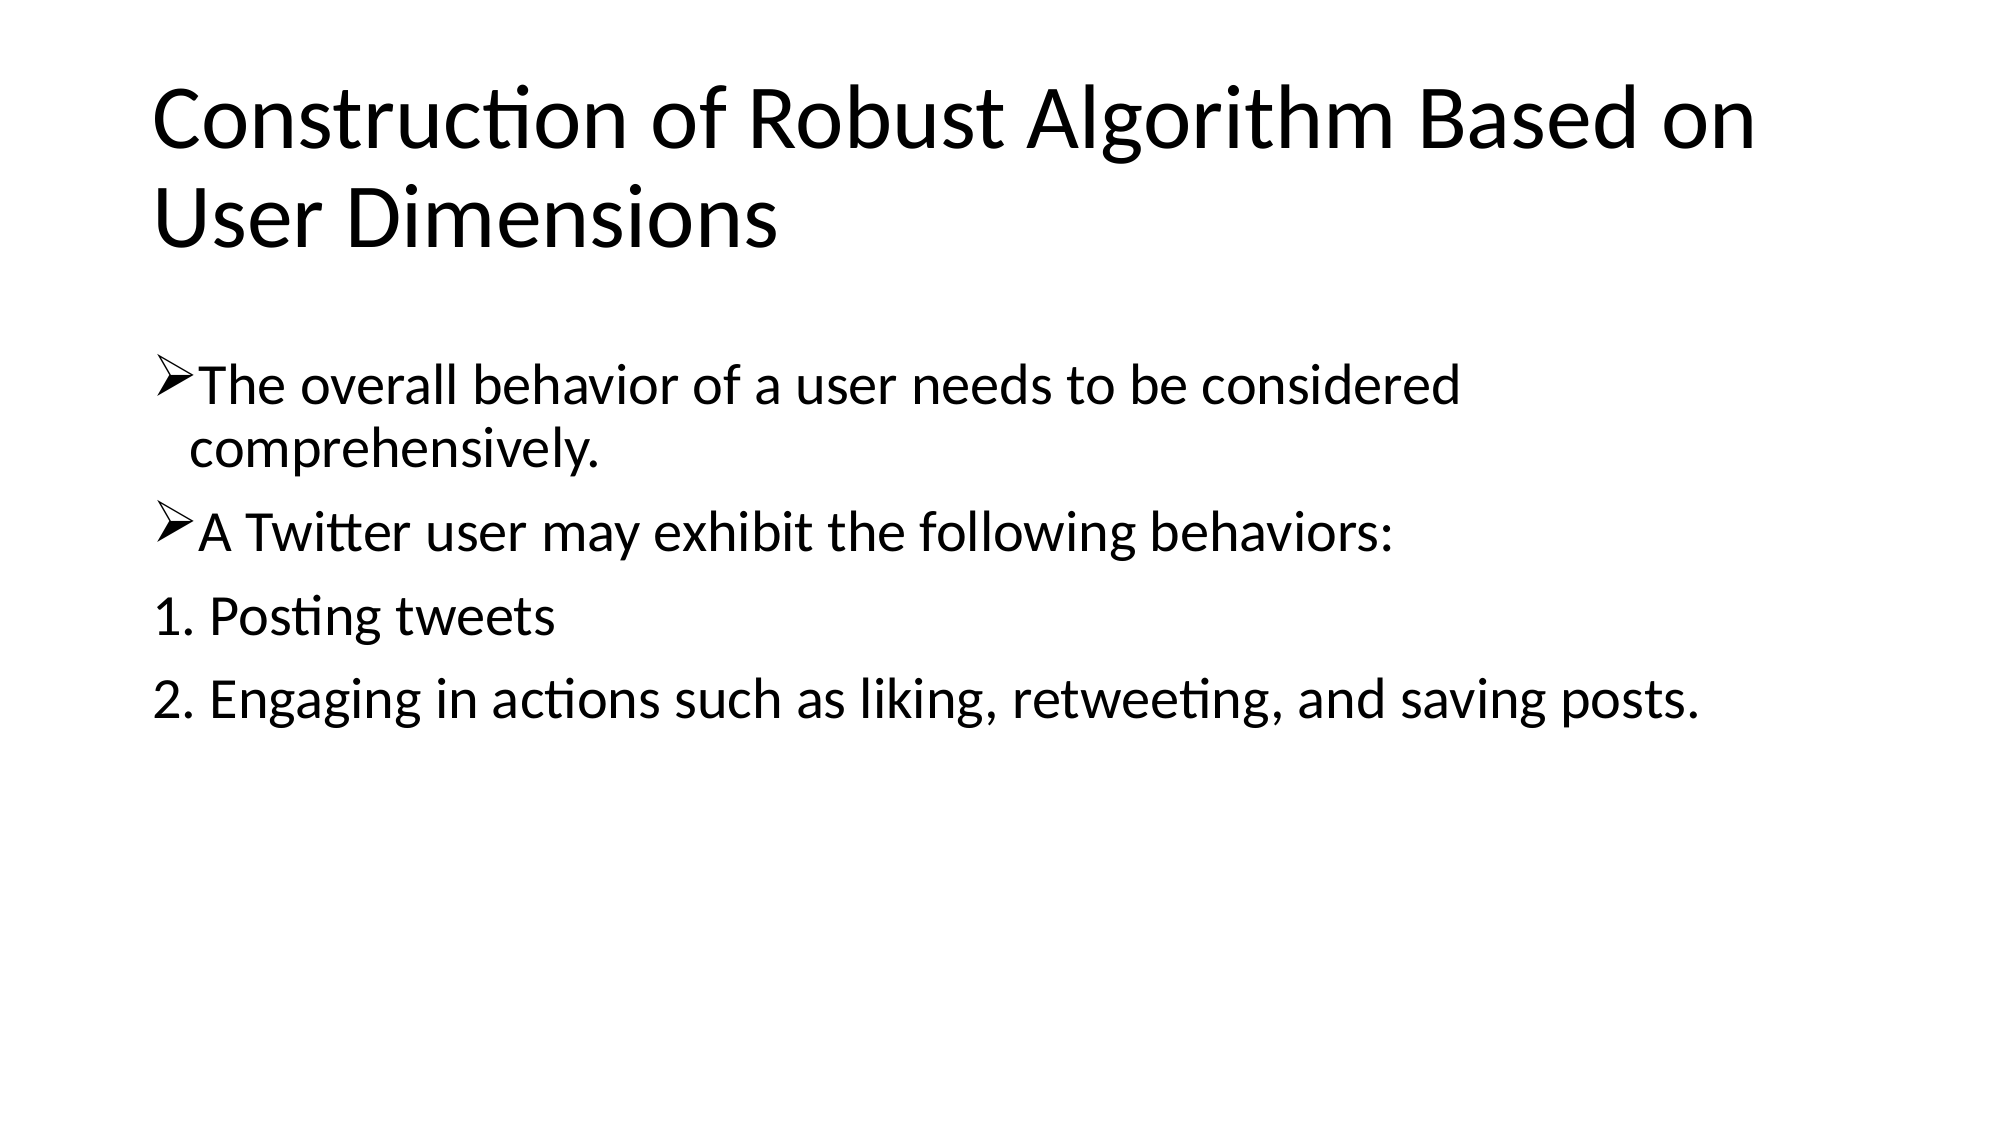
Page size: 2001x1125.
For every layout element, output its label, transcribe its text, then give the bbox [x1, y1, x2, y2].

list The overall behavior of a user needs to be considered comprehensively. A Twitter user may exhibit the following behaviors: 1. Posting tweets 2. Engaging in actions such as liking, retweeting, and saving posts. [137, 346, 1863, 1061]
title Construction of Robust Algorithm Based on User Dimensions [137, 59, 1863, 278]
